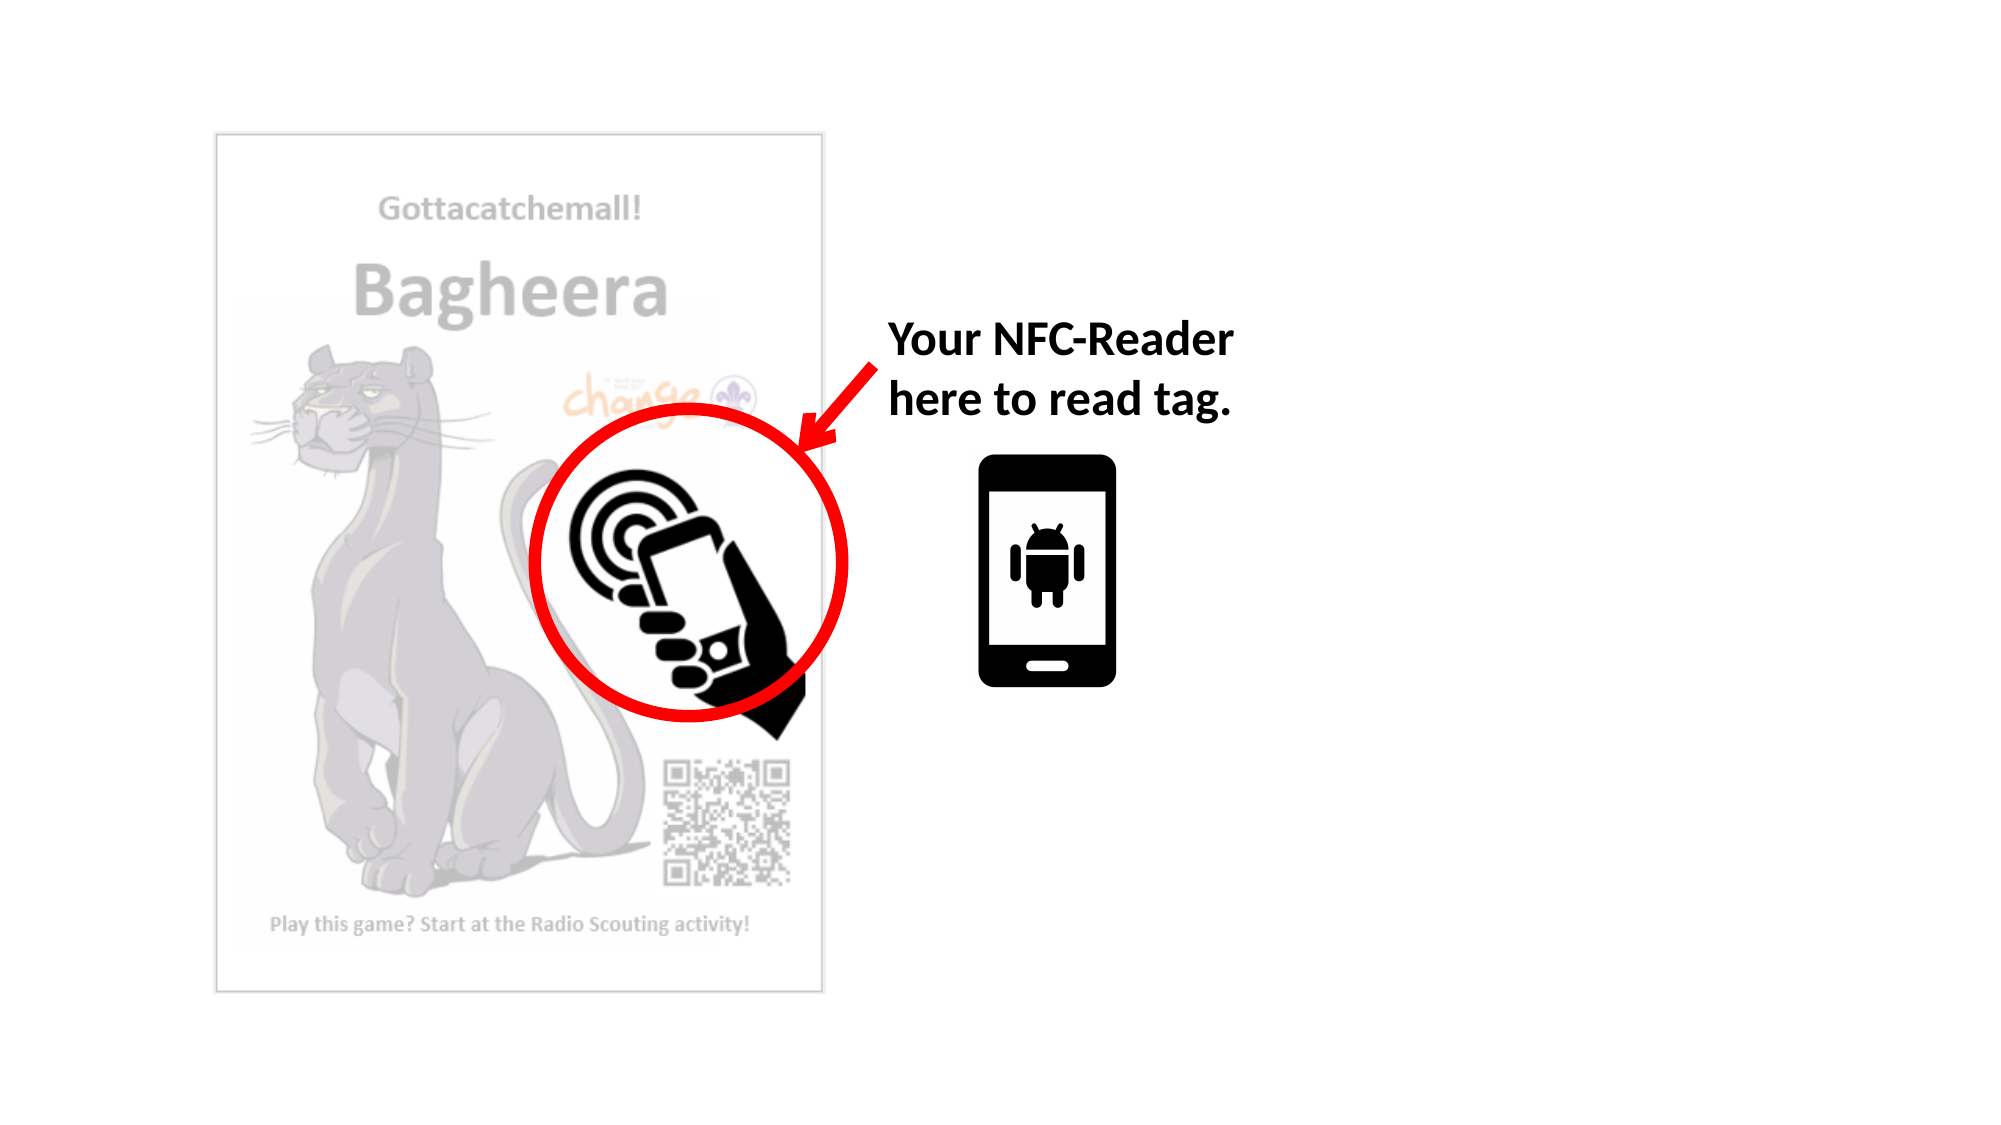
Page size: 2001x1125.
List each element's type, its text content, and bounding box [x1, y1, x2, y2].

picture [972, 453, 1119, 689]
text_box Your NFC-Reader here to read tag. [873, 298, 1286, 433]
text_box [826, 491, 844, 634]
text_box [797, 366, 874, 454]
picture [213, 131, 826, 994]
